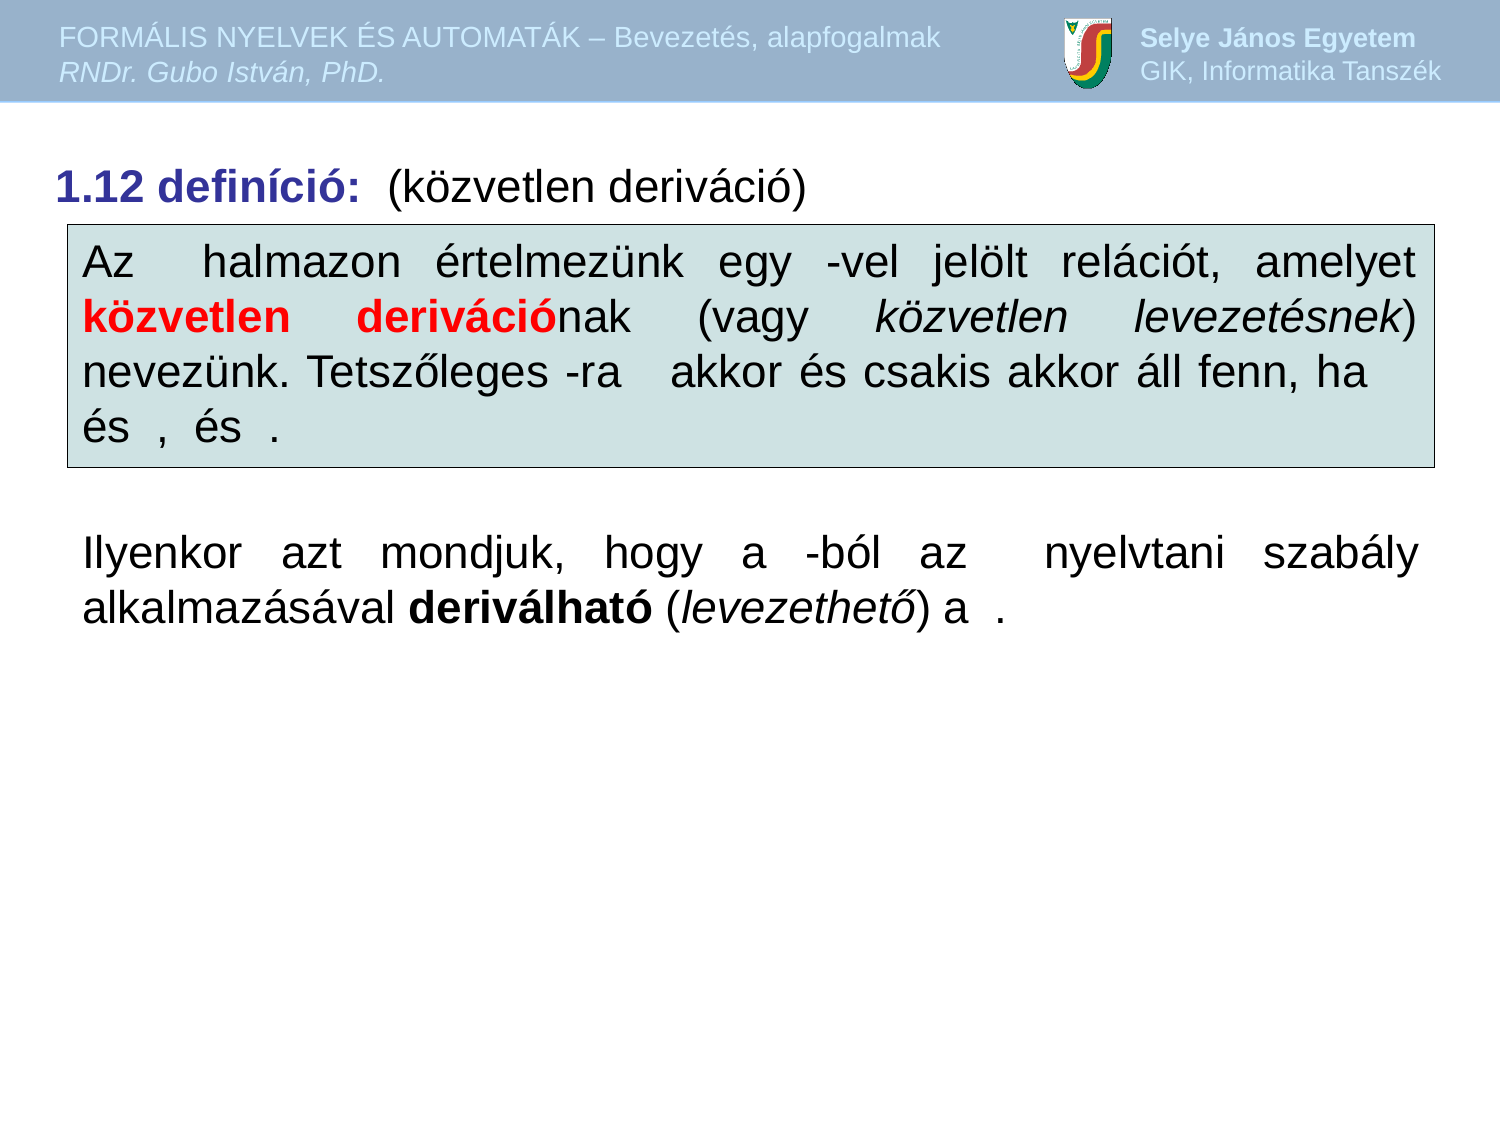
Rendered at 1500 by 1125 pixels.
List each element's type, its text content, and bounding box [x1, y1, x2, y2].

text_box [67, 224, 1435, 468]
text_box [0, 0, 1500, 102]
text_box 1.12 definíció: (közvetlen deriváció) [41, 148, 1471, 219]
